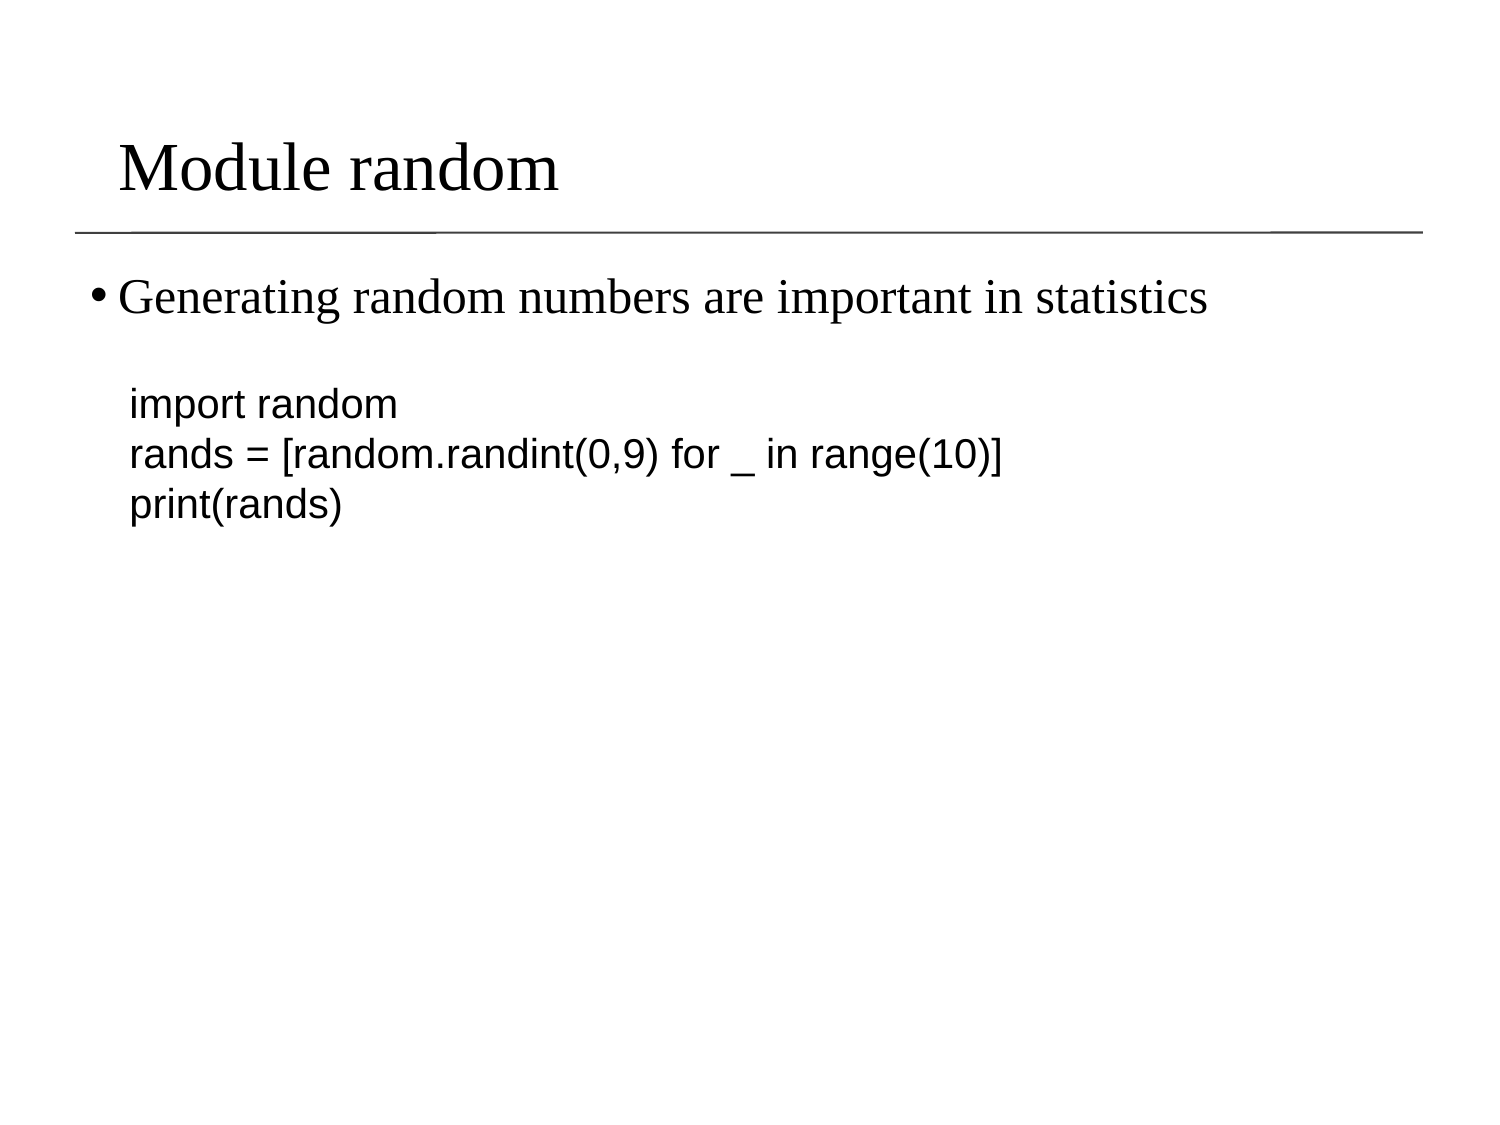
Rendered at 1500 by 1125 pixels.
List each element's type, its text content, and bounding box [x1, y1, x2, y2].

list Generating random numbers are important in statistics [75, 262, 1425, 438]
title Module random [103, 59, 1397, 262]
text_box import random rands = [random.randint(0,9) for _ in range(10)] print(rands) [114, 369, 1478, 584]
